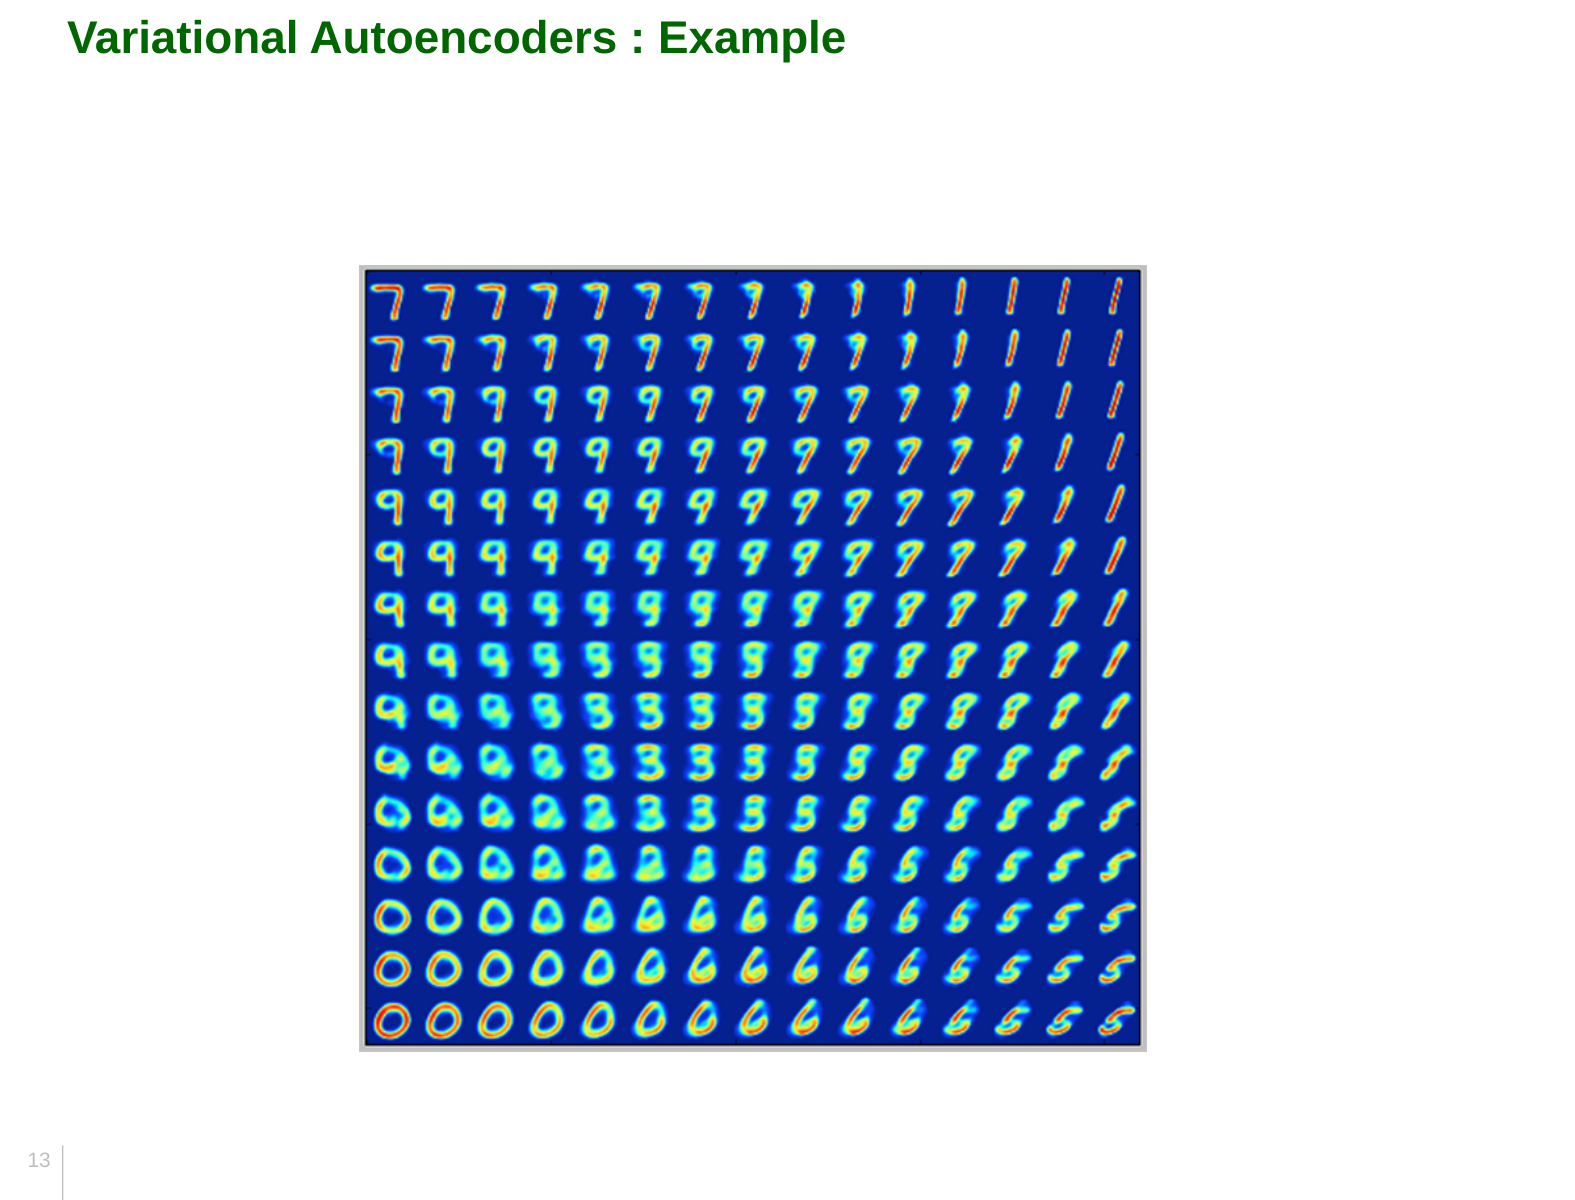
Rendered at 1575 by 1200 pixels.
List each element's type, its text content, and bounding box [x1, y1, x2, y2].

picture [359, 265, 1147, 1052]
title Variational Autoencoders : Example [52, 0, 1523, 174]
